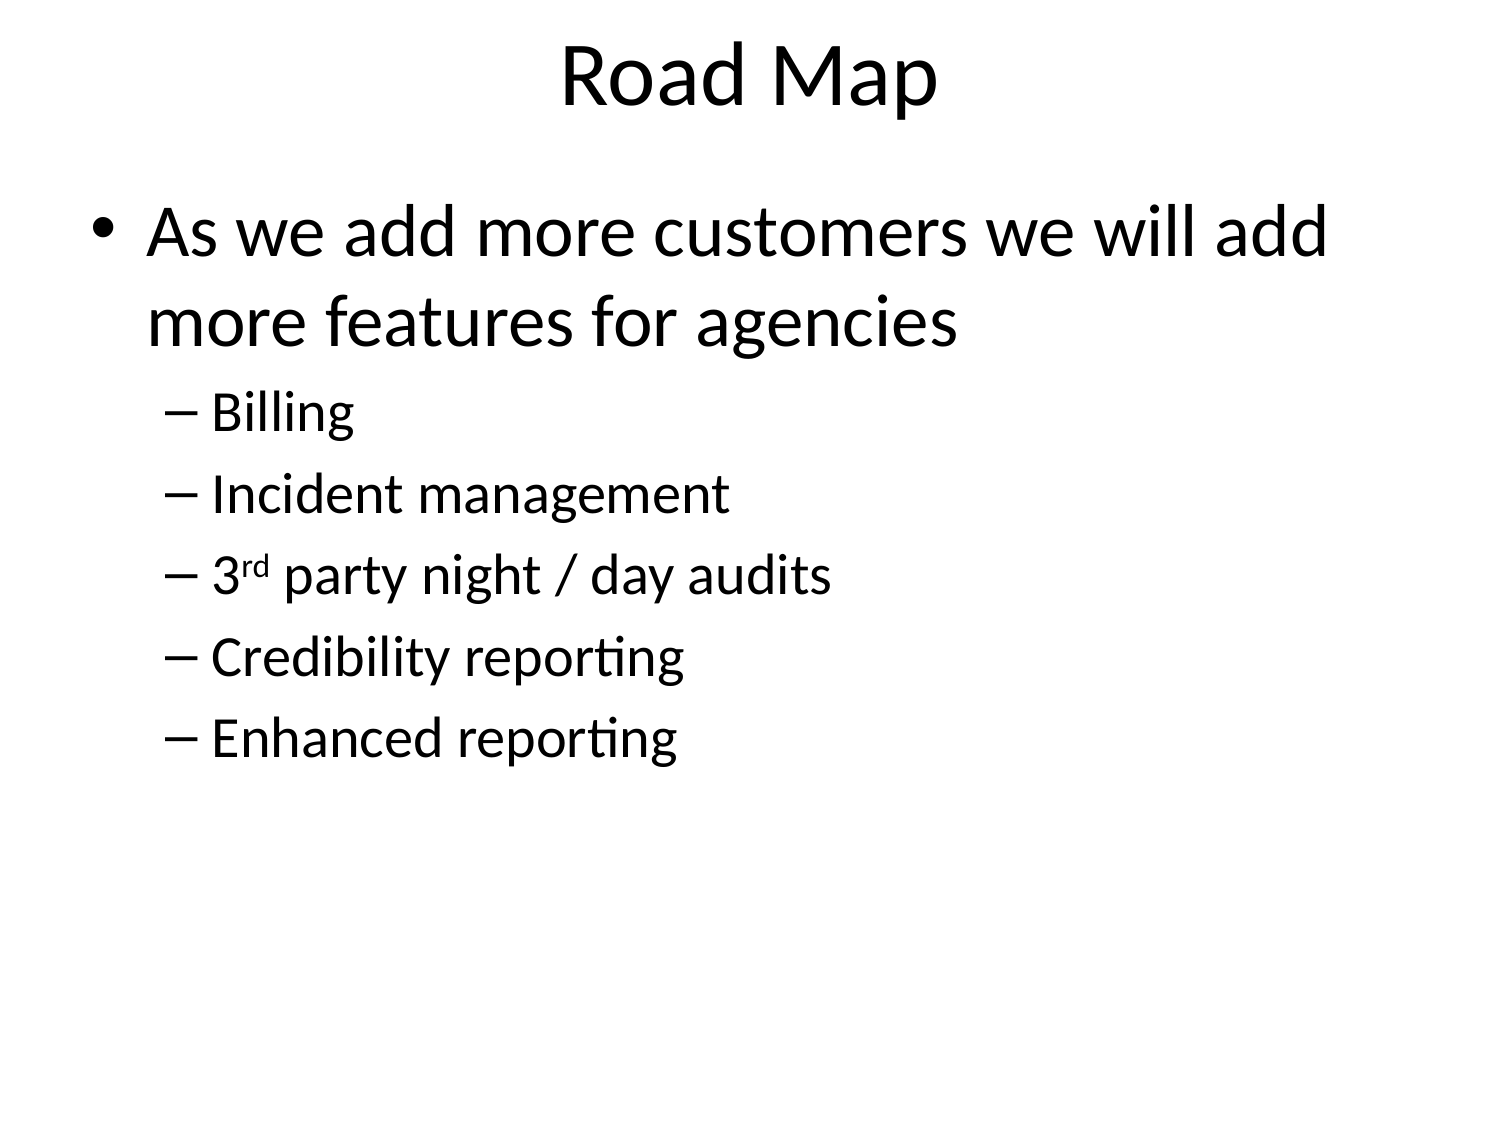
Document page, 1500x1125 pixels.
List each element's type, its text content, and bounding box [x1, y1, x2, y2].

list As we add more customers we will add more features for agencies Billing Incident management 3rd party night / day audits Credibility reporting Enhanced reporting [75, 174, 1425, 1030]
title Road Map [75, 1, 1425, 137]
